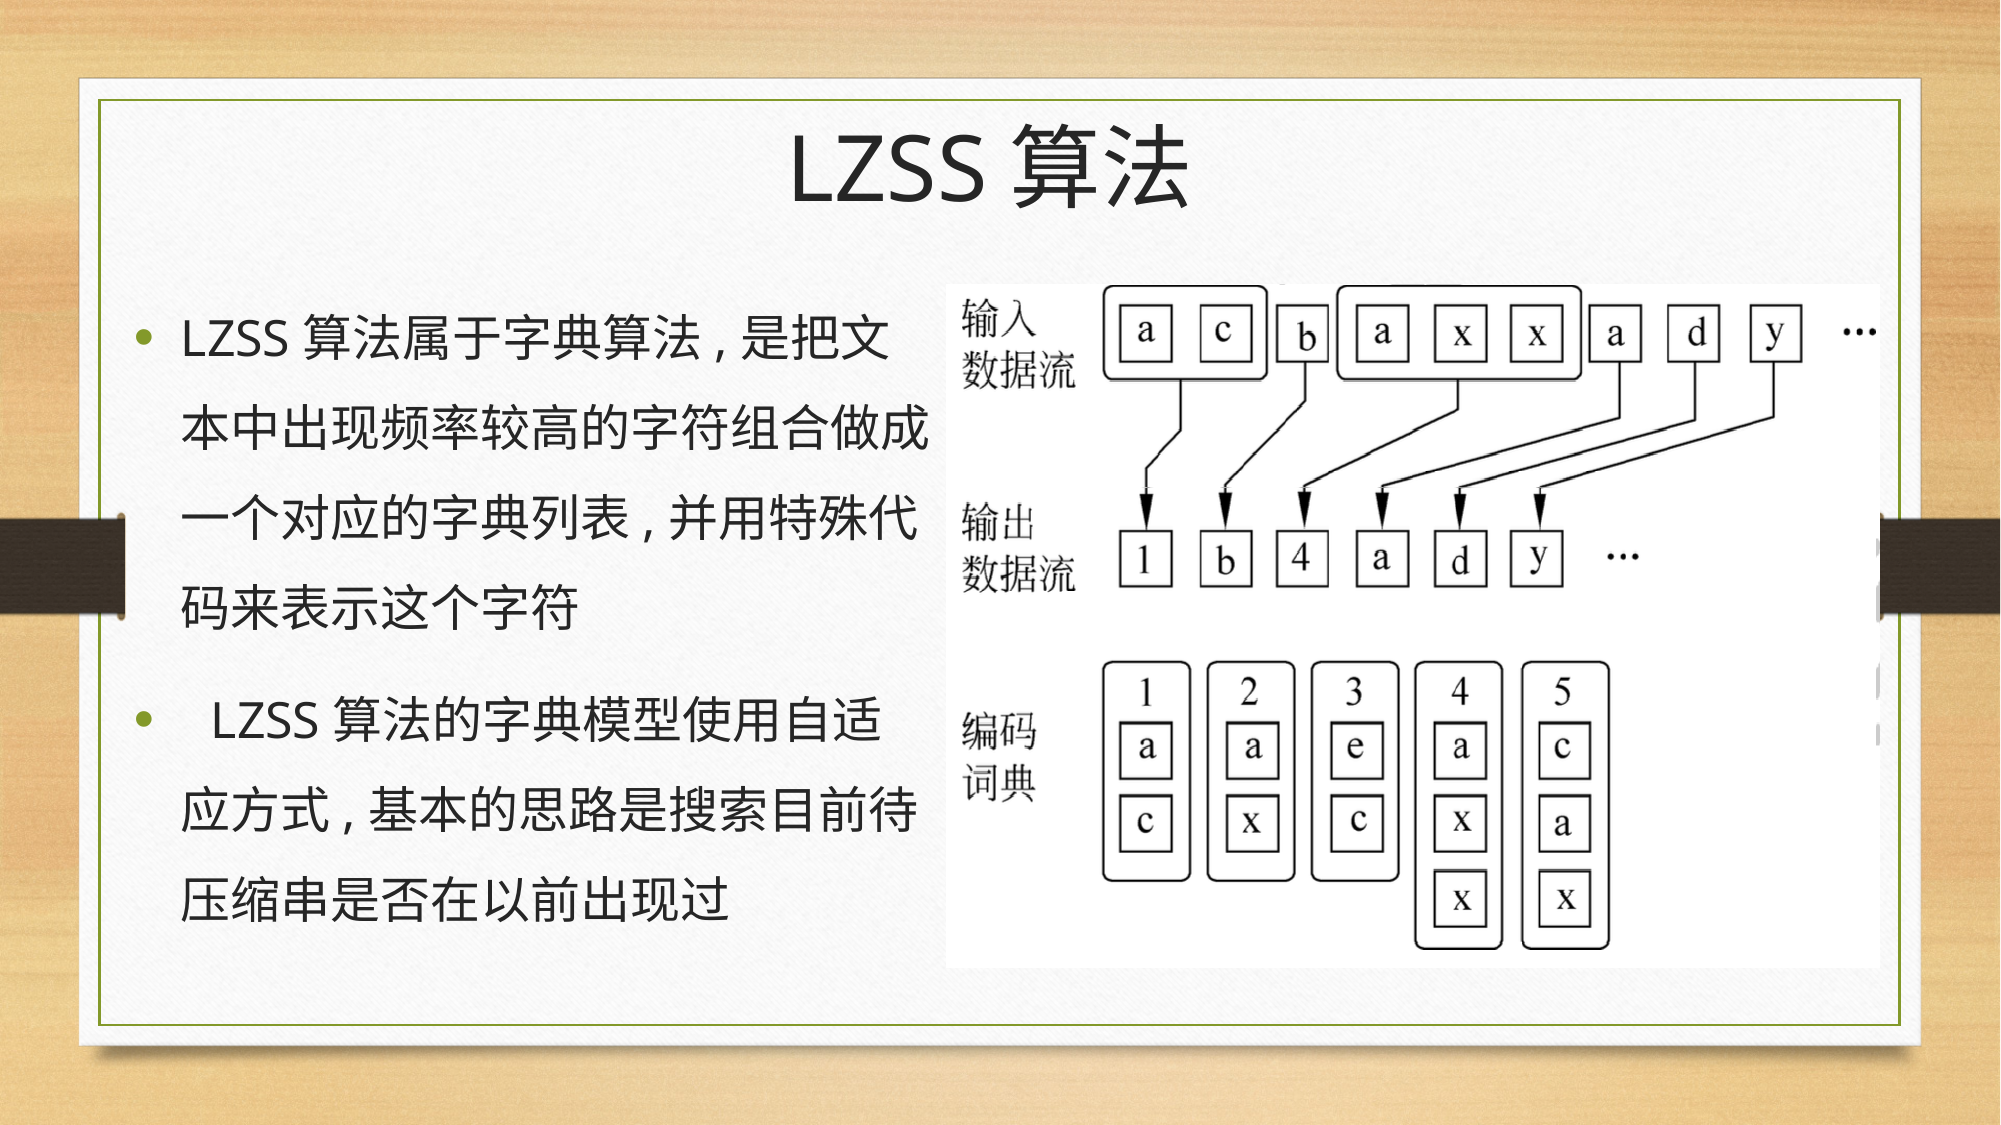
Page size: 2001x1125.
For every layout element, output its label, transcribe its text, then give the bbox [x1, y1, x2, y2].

picture [0, 0, 2001, 1125]
list LZSS算法属于字典算法,是把文本中出现频率较高的字符组合做成一个对应的字典列表,并用特殊代码来表示这个字符 LZSS算法的字典模型使用自适应方式,基本的思路是搜索目前待压缩串是否在以前出现过 [118, 268, 947, 983]
title LZSS算法 [212, 99, 1788, 231]
